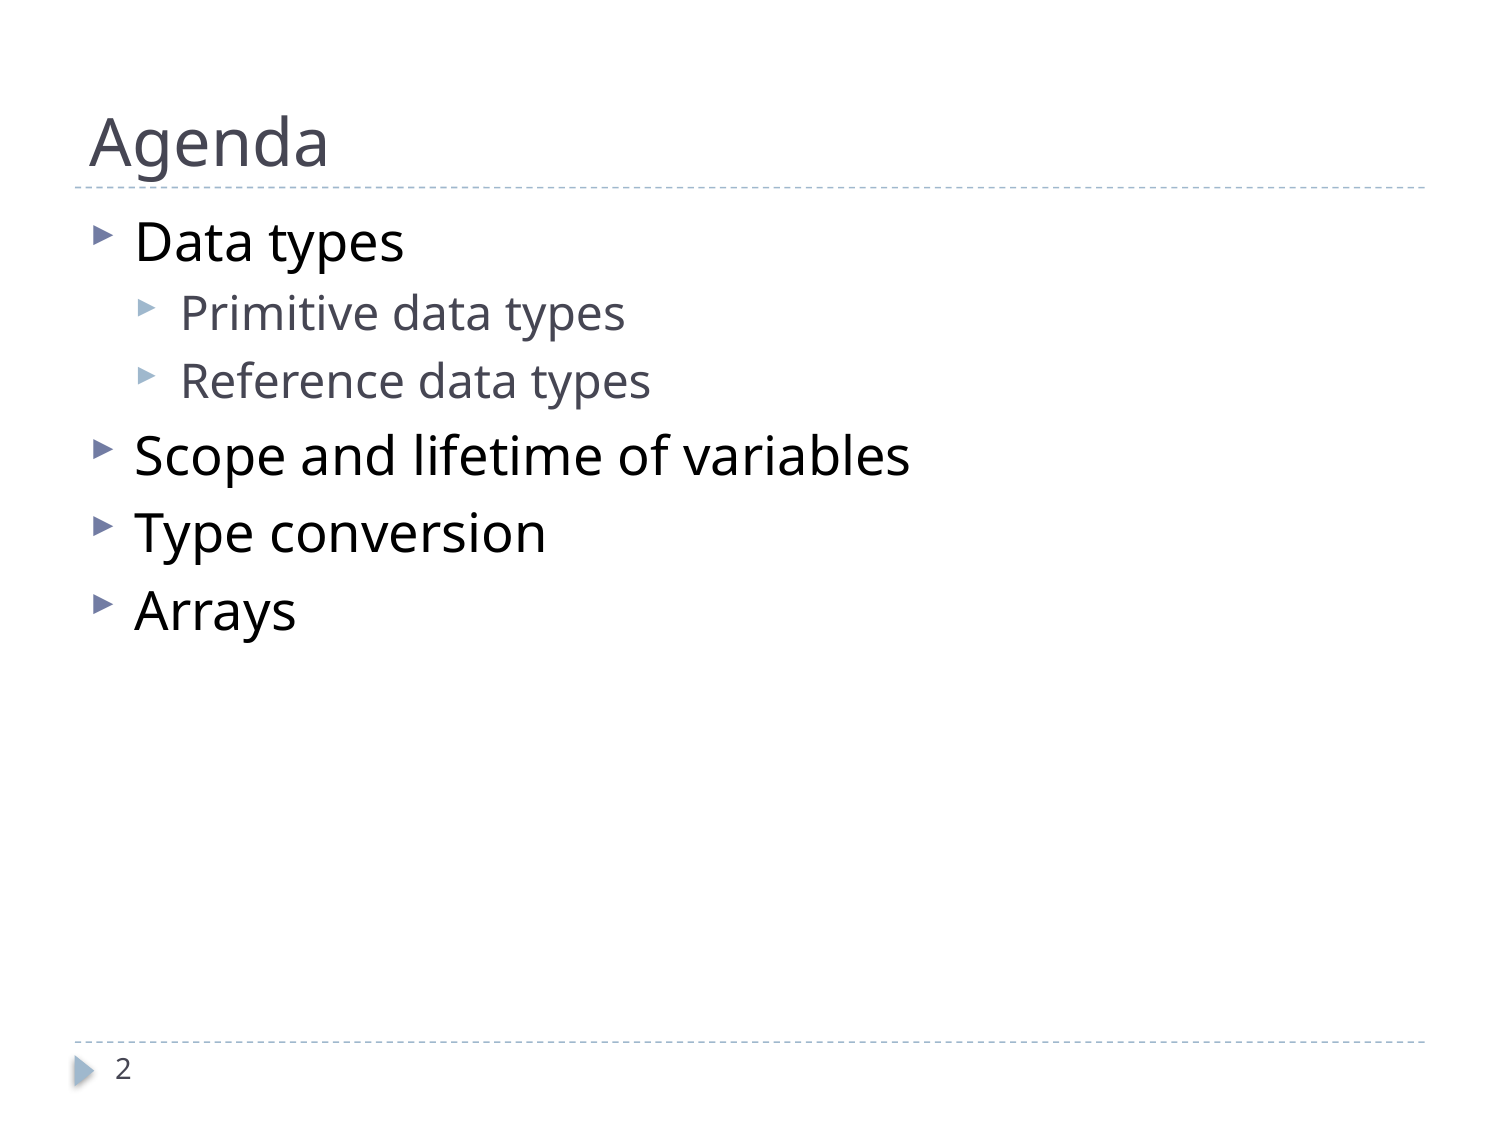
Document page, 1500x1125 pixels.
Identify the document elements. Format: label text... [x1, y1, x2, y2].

list Data types Primitive data types Reference data types Scope and lifetime of variables Type conversion Arrays [75, 200, 1425, 1010]
slide_number 2 [100, 1042, 426, 1103]
title Agenda [75, 24, 1425, 188]
